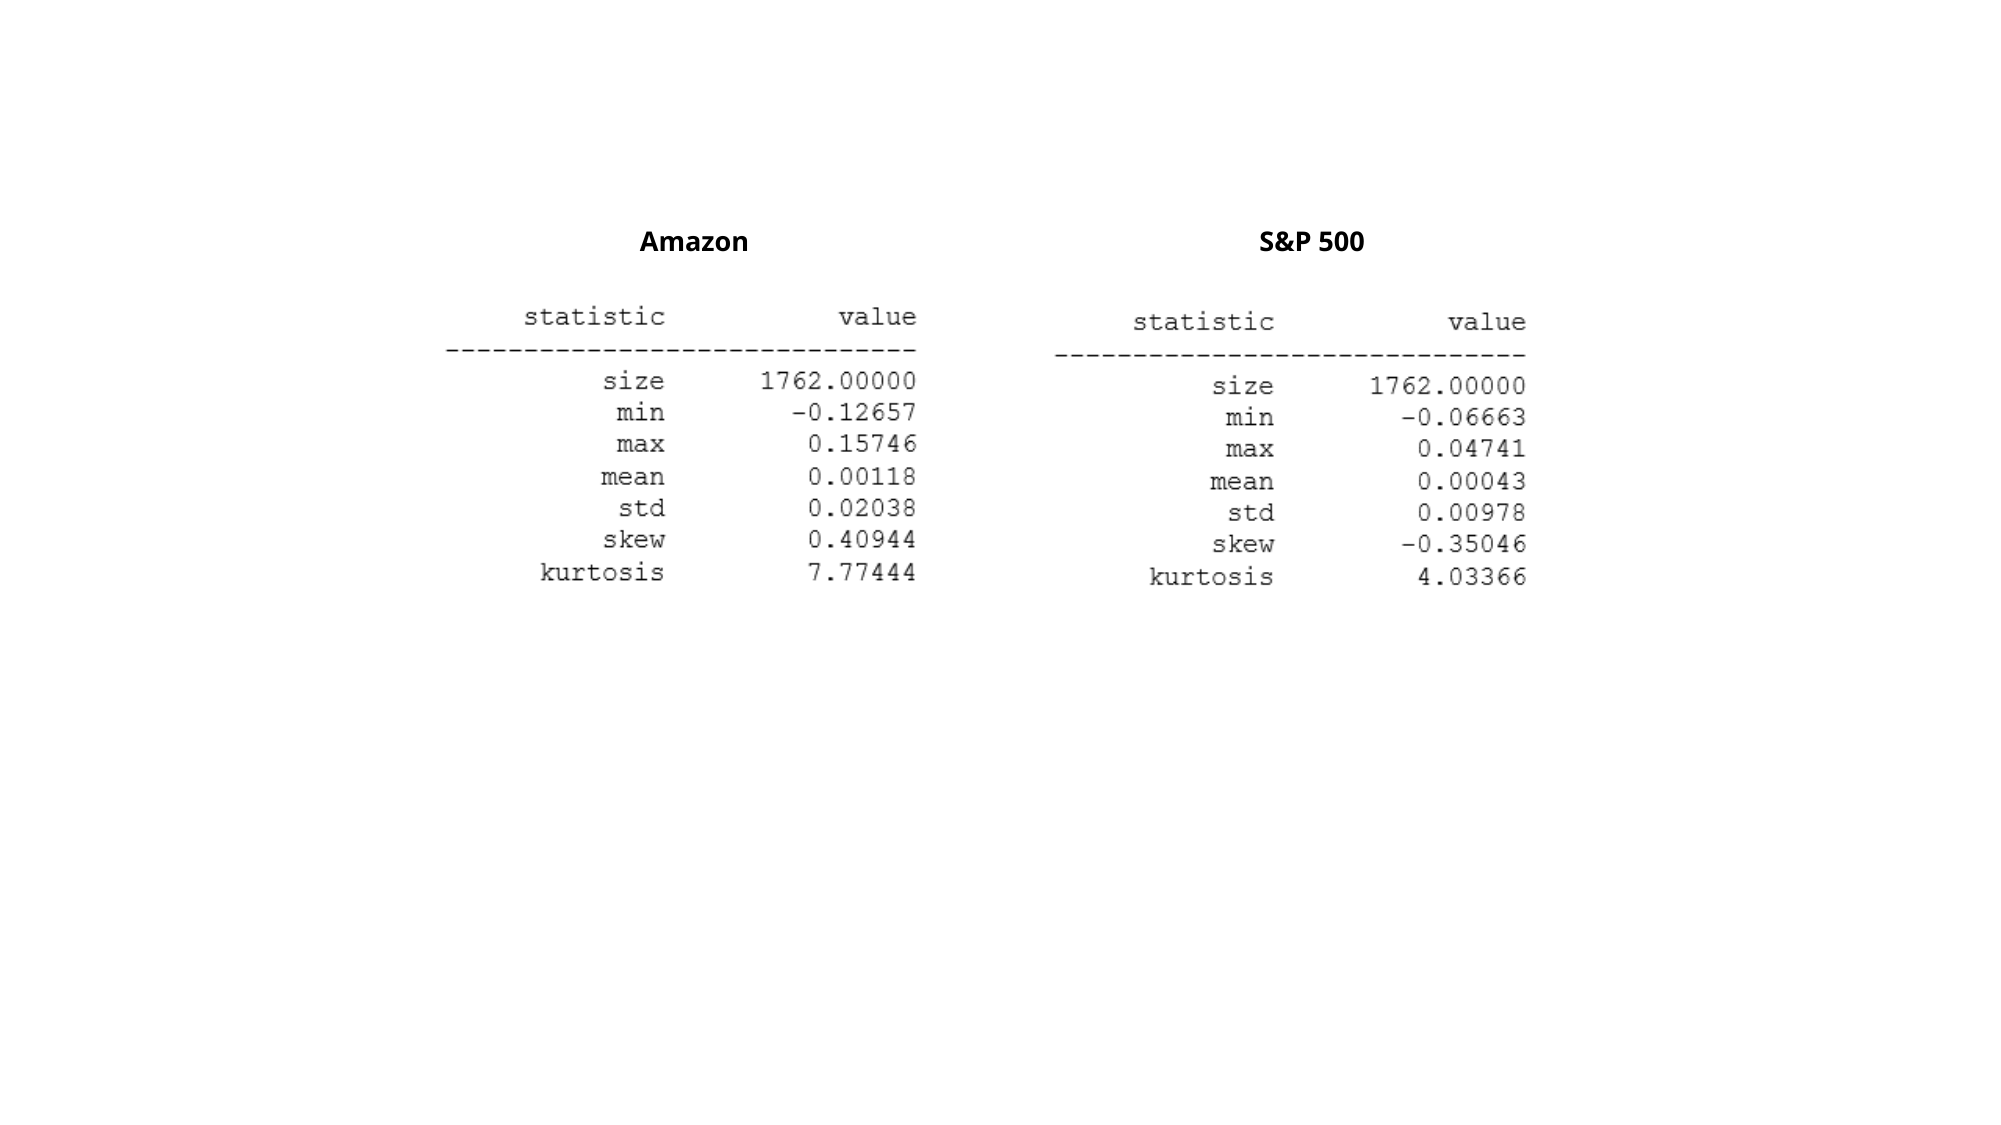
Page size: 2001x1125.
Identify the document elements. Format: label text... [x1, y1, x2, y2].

text_box S&P 500 [1244, 216, 1381, 265]
picture [1039, 291, 1576, 607]
text_box Amazon [625, 217, 764, 265]
picture [441, 292, 982, 612]
